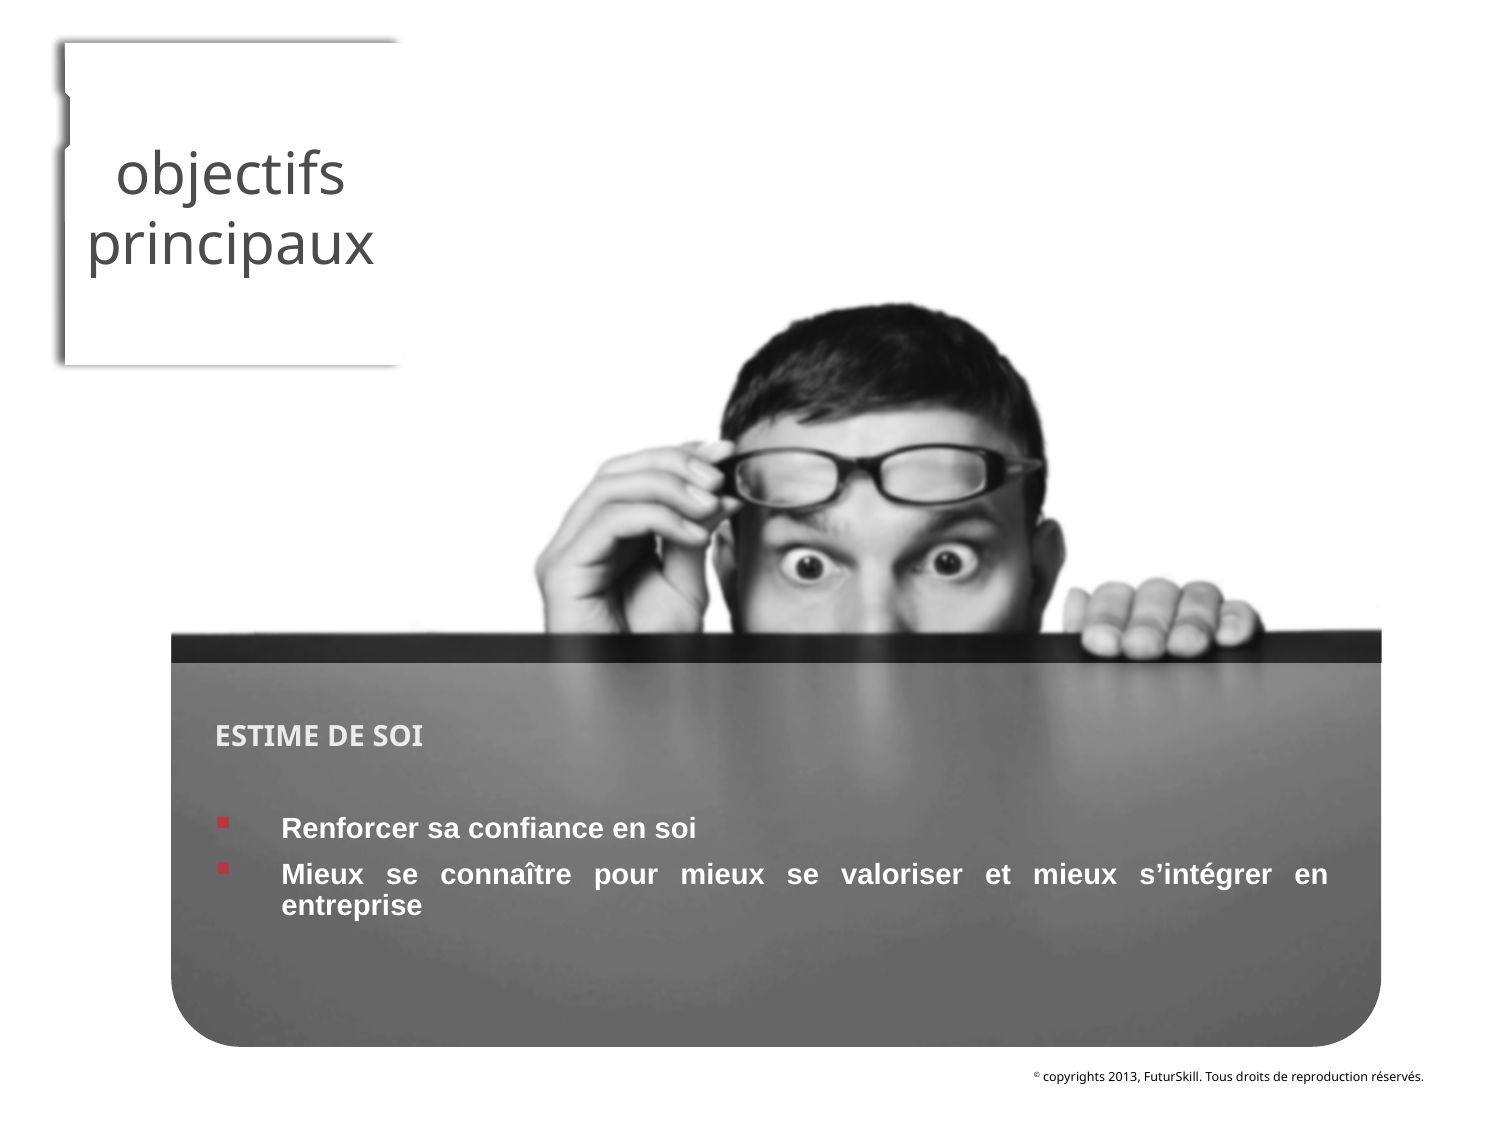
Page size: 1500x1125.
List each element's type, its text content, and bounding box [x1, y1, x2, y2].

title objectifs principaux [64, 50, 397, 362]
list ESTIME DE SOI Renforcer sa confiance en soi Mieux se connaître pour mieux se valoriser et mieux s’intégrer en entreprise [204, 662, 1341, 1012]
picture [171, 240, 1382, 663]
